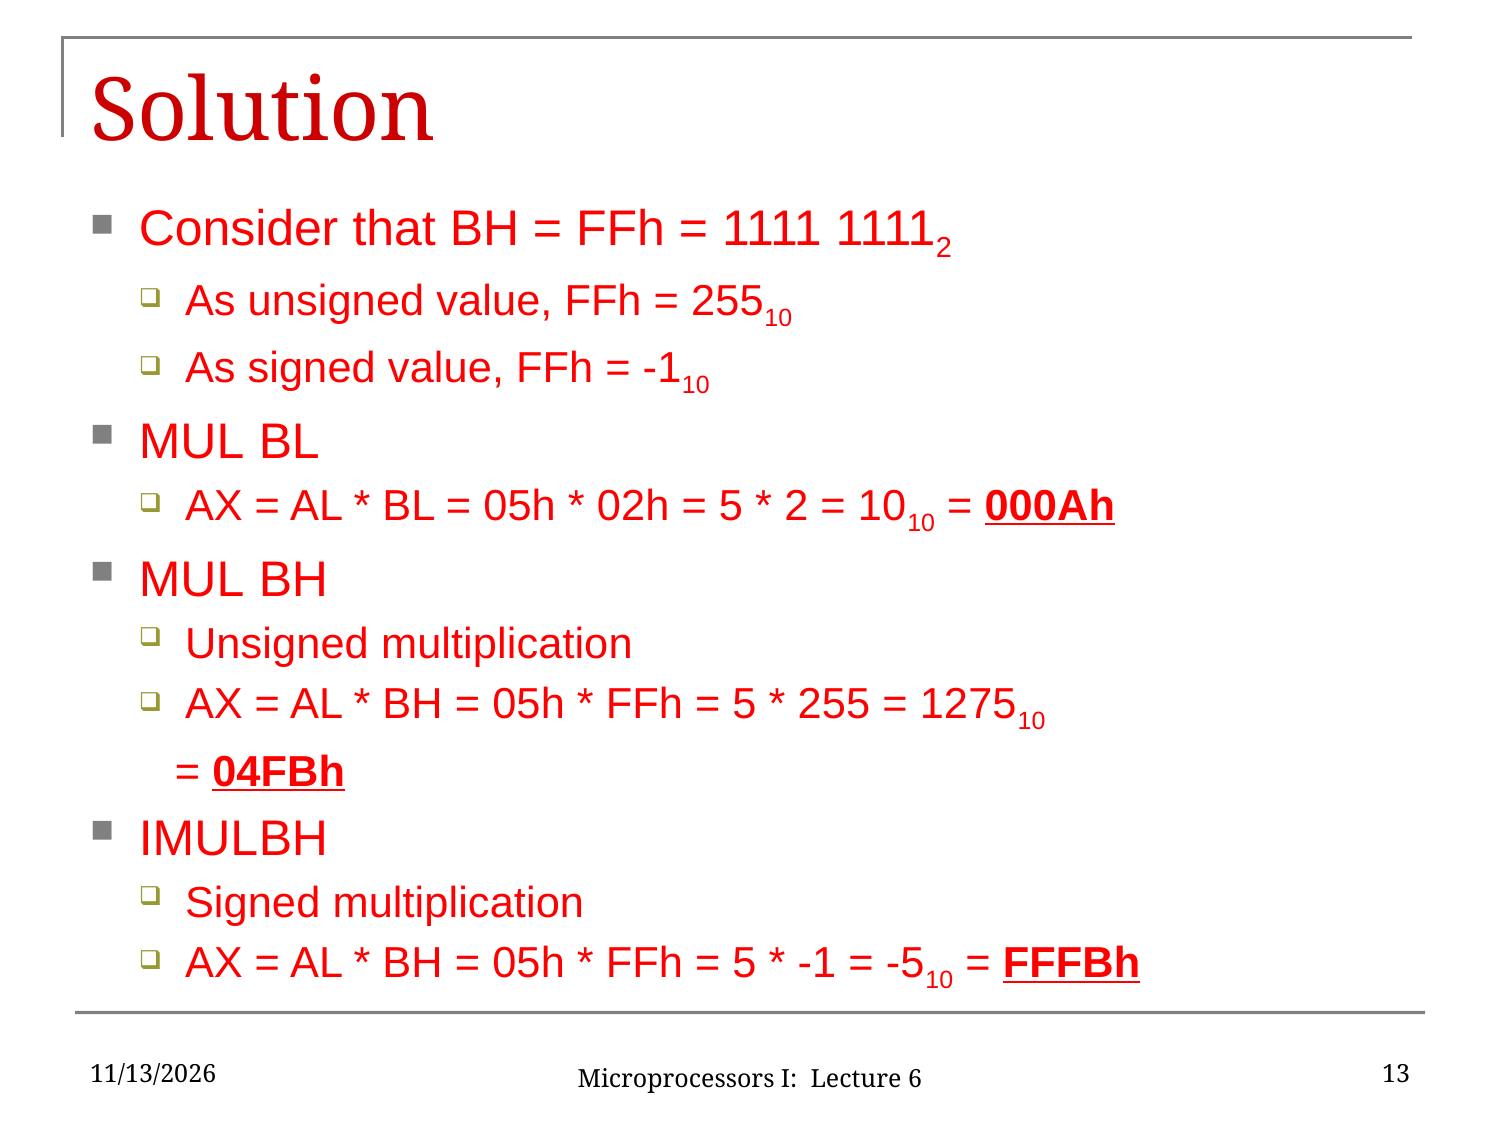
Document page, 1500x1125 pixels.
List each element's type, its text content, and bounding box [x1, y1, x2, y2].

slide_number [74, 1023, 426, 1100]
slide_number 13 [1074, 1023, 1426, 1100]
footer Microprocessors I: Lecture 6 [512, 1024, 988, 1101]
list Consider that BH = FFh = 1111 11112 As unsigned value, FFh = 25510 As signed value, FFh = -110 MUL BL AX = AL * BL = 05h * 02h = 5 * 2 = 1010 = 000Ah MUL BH Unsigned multiplication AX = AL * BH = 05h * FFh = 5 * 255 = 127510 = 04FBh IMUL BH Signed multiplication AX = AL * BH = 05h * FFh = 5 * -1 = -510 = FFFBh [75, 187, 1425, 1006]
title Solution [75, 45, 1425, 163]
